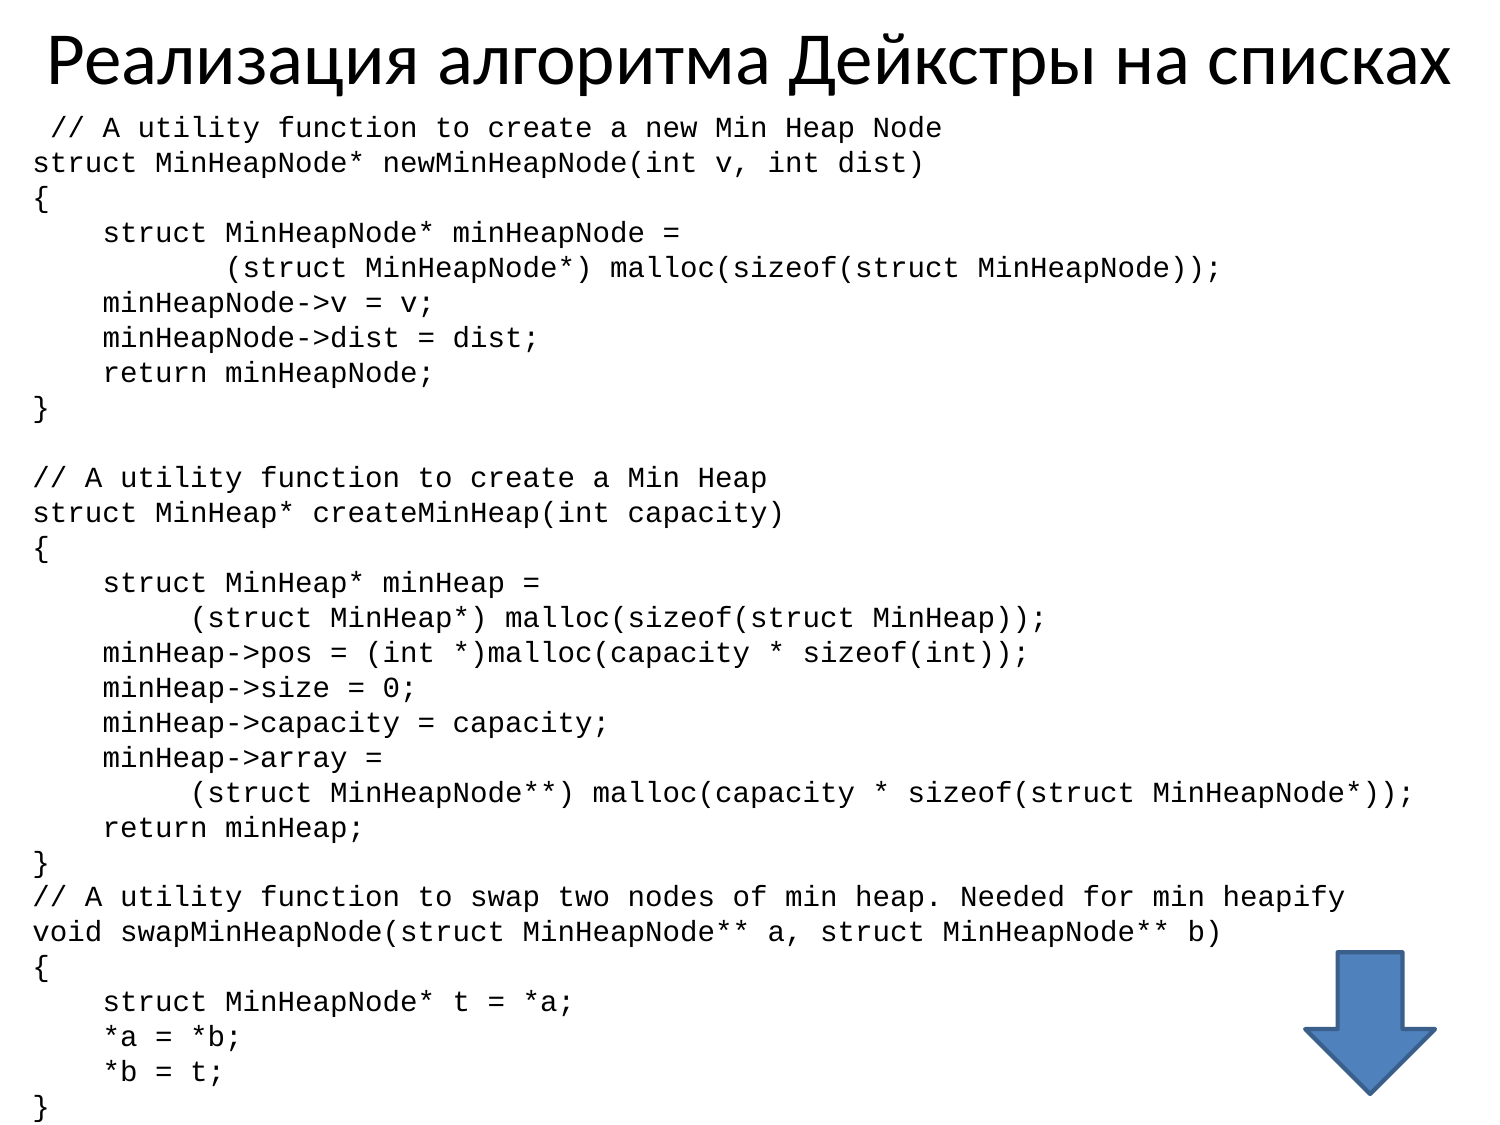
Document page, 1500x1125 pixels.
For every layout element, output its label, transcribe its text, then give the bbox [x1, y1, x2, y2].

text_box [1303, 950, 1437, 1097]
text_box // A utility function to create a new Min Heap Node struct MinHeapNode* newMinHeapNode(int v, int dist) { struct MinHeapNode* minHeapNode = (struct MinHeapNode*) malloc(sizeof(struct MinHeapNode)); minHeapNode->v = v; minHeapNode->dist = dist; return minHeapNode; } // A utility function to create a Min Heap struct MinHeap* createMinHeap(int capacity) { struct MinHeap* minHeap = (struct MinHeap*) malloc(sizeof(struct MinHeap)); minHeap->pos = (int *)malloc(capacity * sizeof(int)); minHeap->size = 0; minHeap->capacity = capacity; minHeap->array = (struct MinHeapNode**) malloc(capacity * sizeof(struct MinHeapNode*)); return minHeap; } // A utility function to swap two nodes of min heap. Needed for min heapify void swapMinHeapNode(struct MinHeapNode** a, struct MinHeapNode** b) { struct MinHeapNode* t = *a; *a = *b; *b = t; } [17, 101, 1483, 1125]
title Реализация алгоритма Дейкстры на списках [0, 7, 1500, 103]
